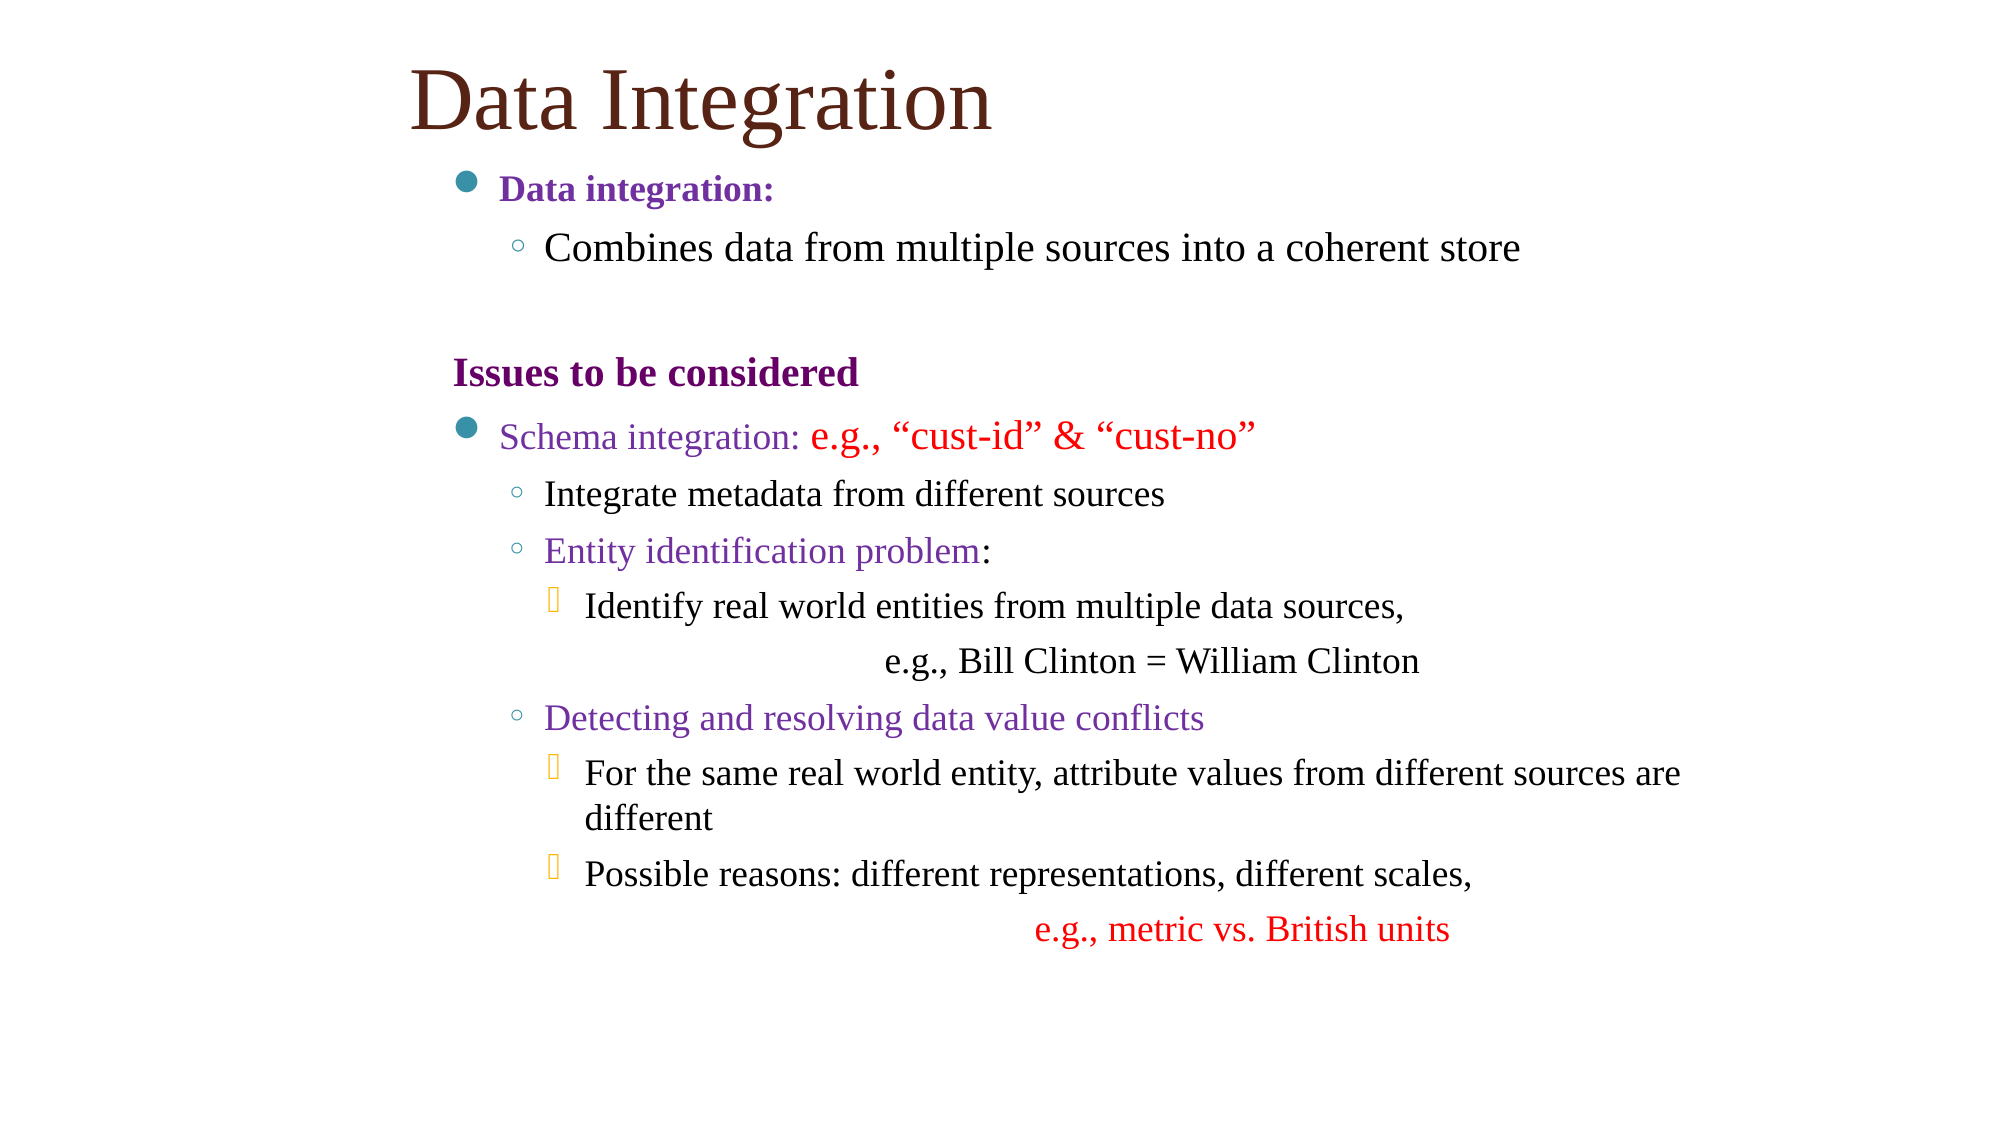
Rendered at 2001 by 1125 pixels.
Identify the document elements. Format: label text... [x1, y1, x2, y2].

text_box Data integration: Combines data from multiple sources into a coherent store Issues to be considered Schema integration: e.g., “cust-id” & “cust-no” Integrate metadata from different sources Entity identification problem: Identify real world entities from multiple data sources, e.g., Bill Clinton = William Clinton Detecting and resolving data value conflicts For the same real world entity, attribute values from different sources are different Possible reasons: different representations, different scales, e.g., metric vs. British units [425, 155, 1725, 1125]
text_box Data Integration [368, 31, 1035, 156]
